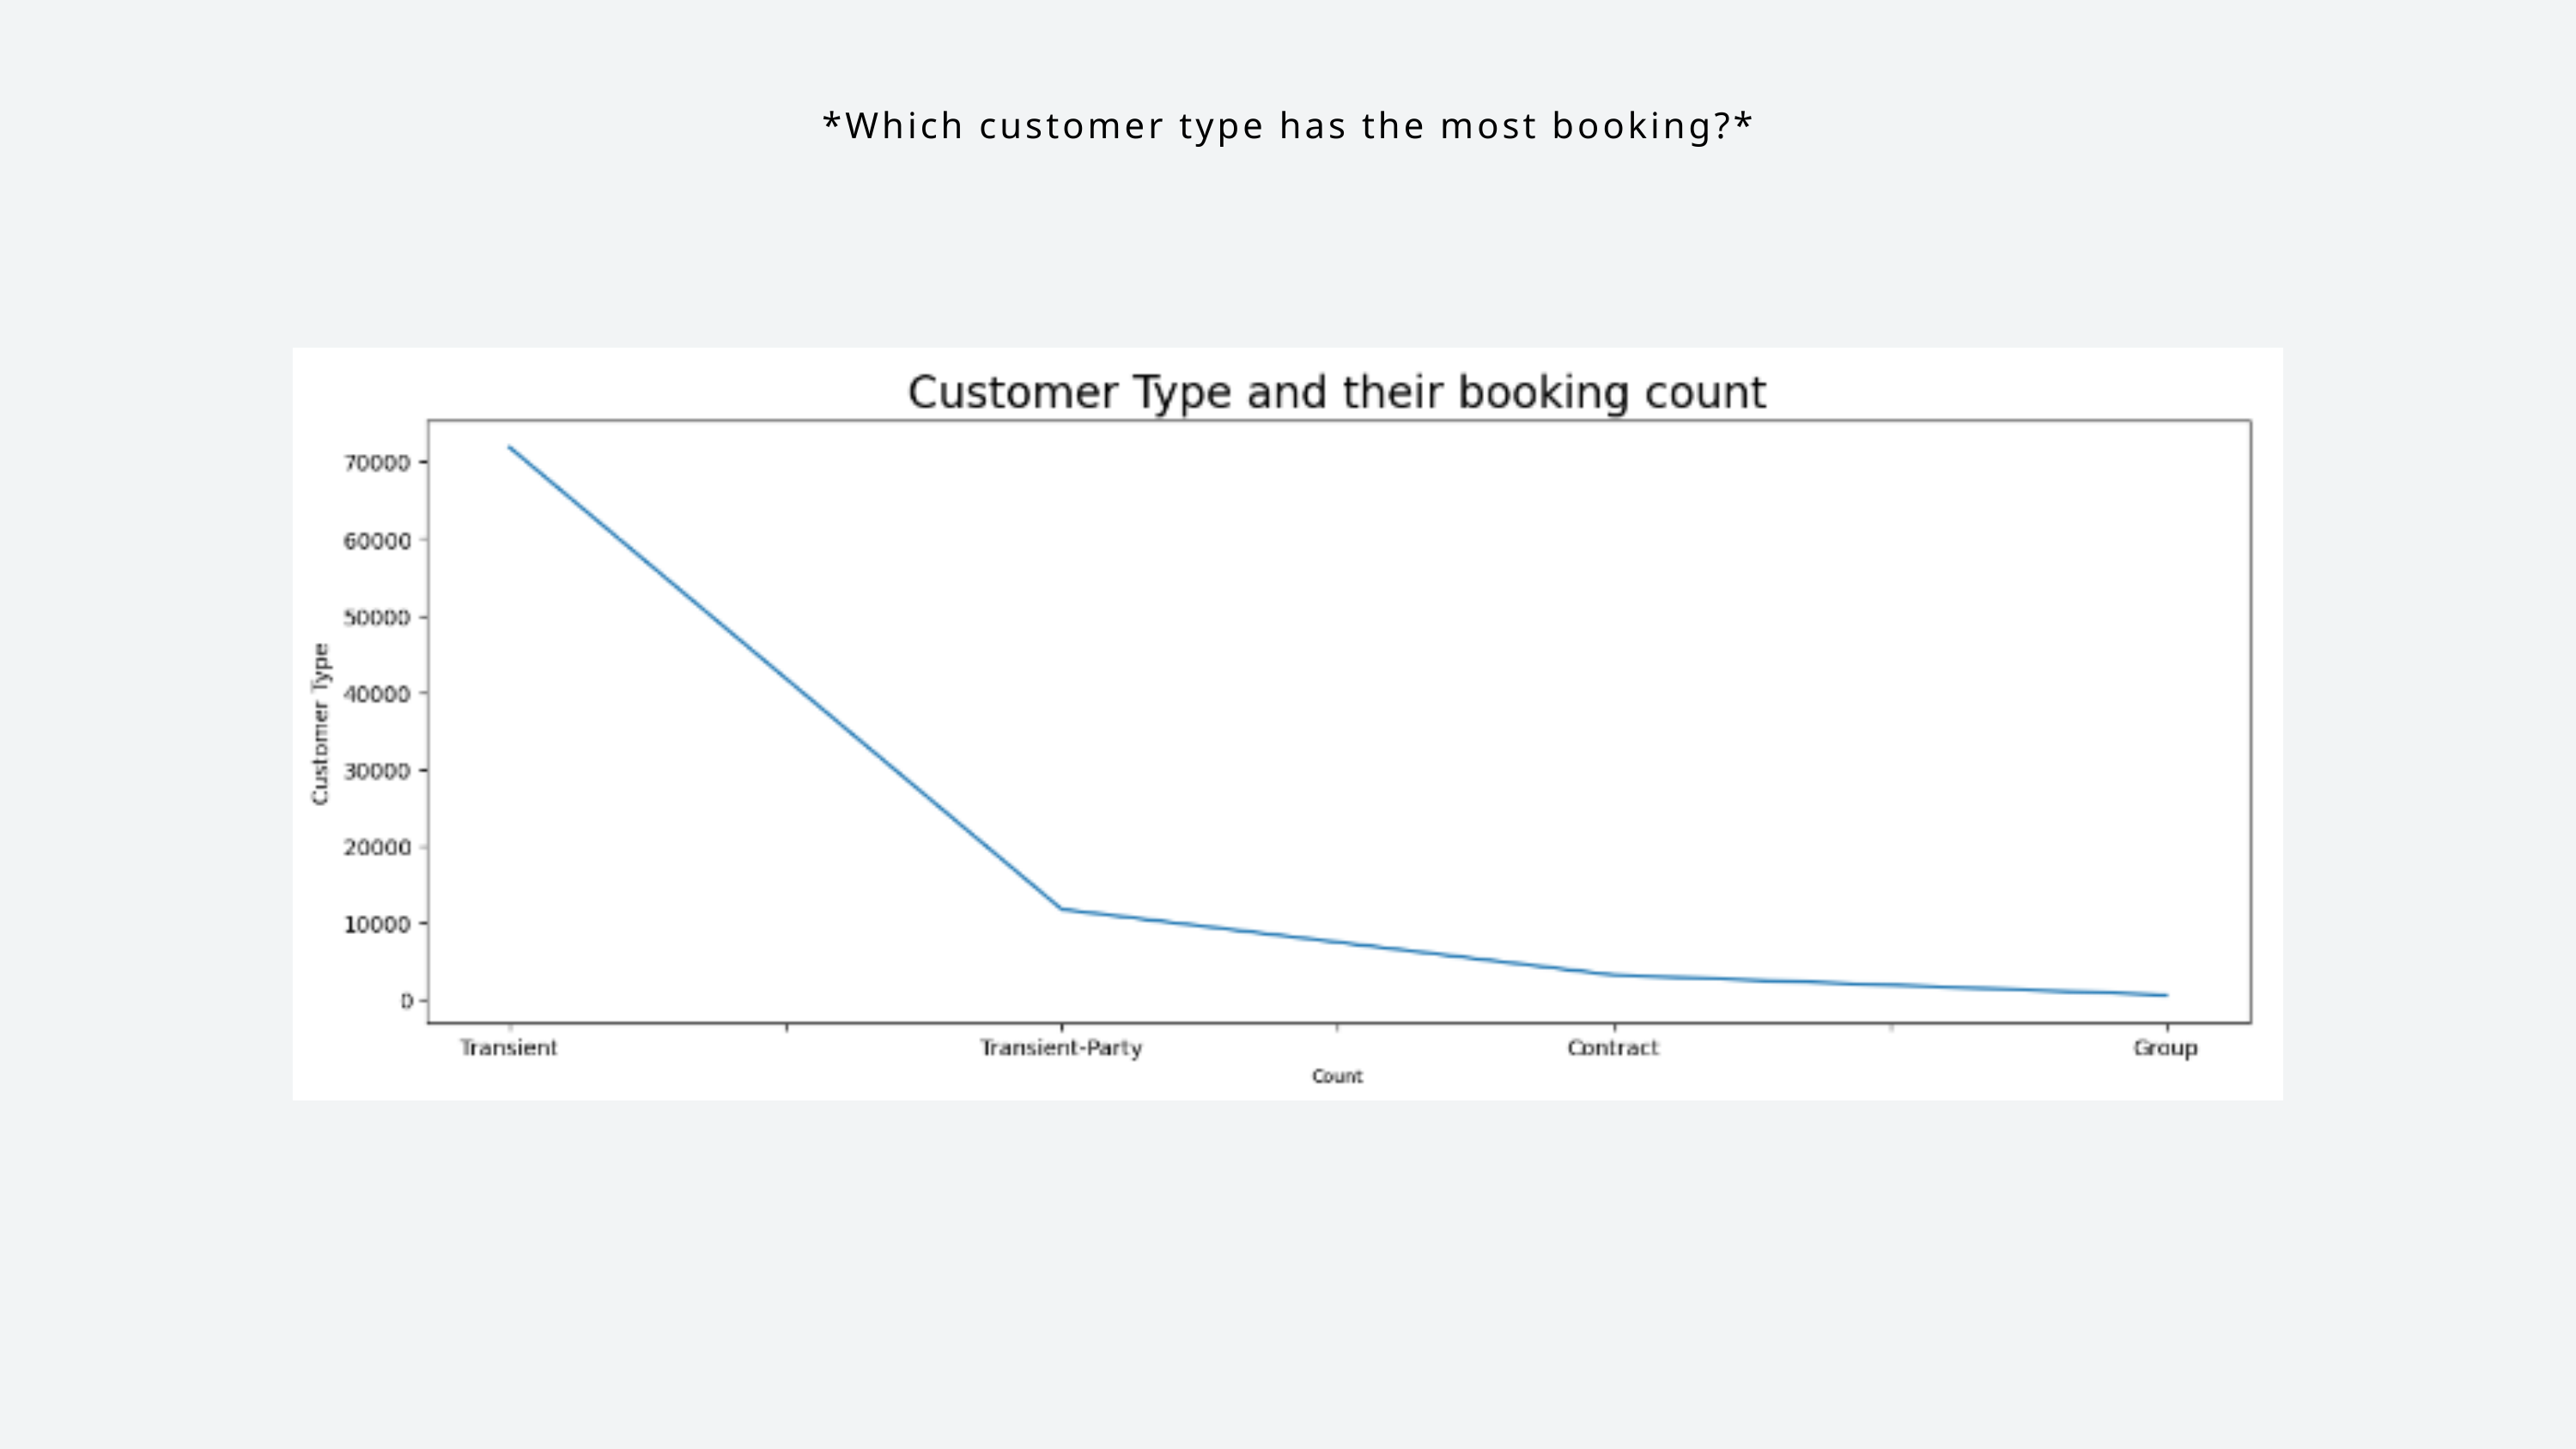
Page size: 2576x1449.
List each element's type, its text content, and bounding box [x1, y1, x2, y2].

text_box [292, 348, 2283, 1100]
text_box *Which customer type has the most booking?* [742, 96, 1834, 146]
